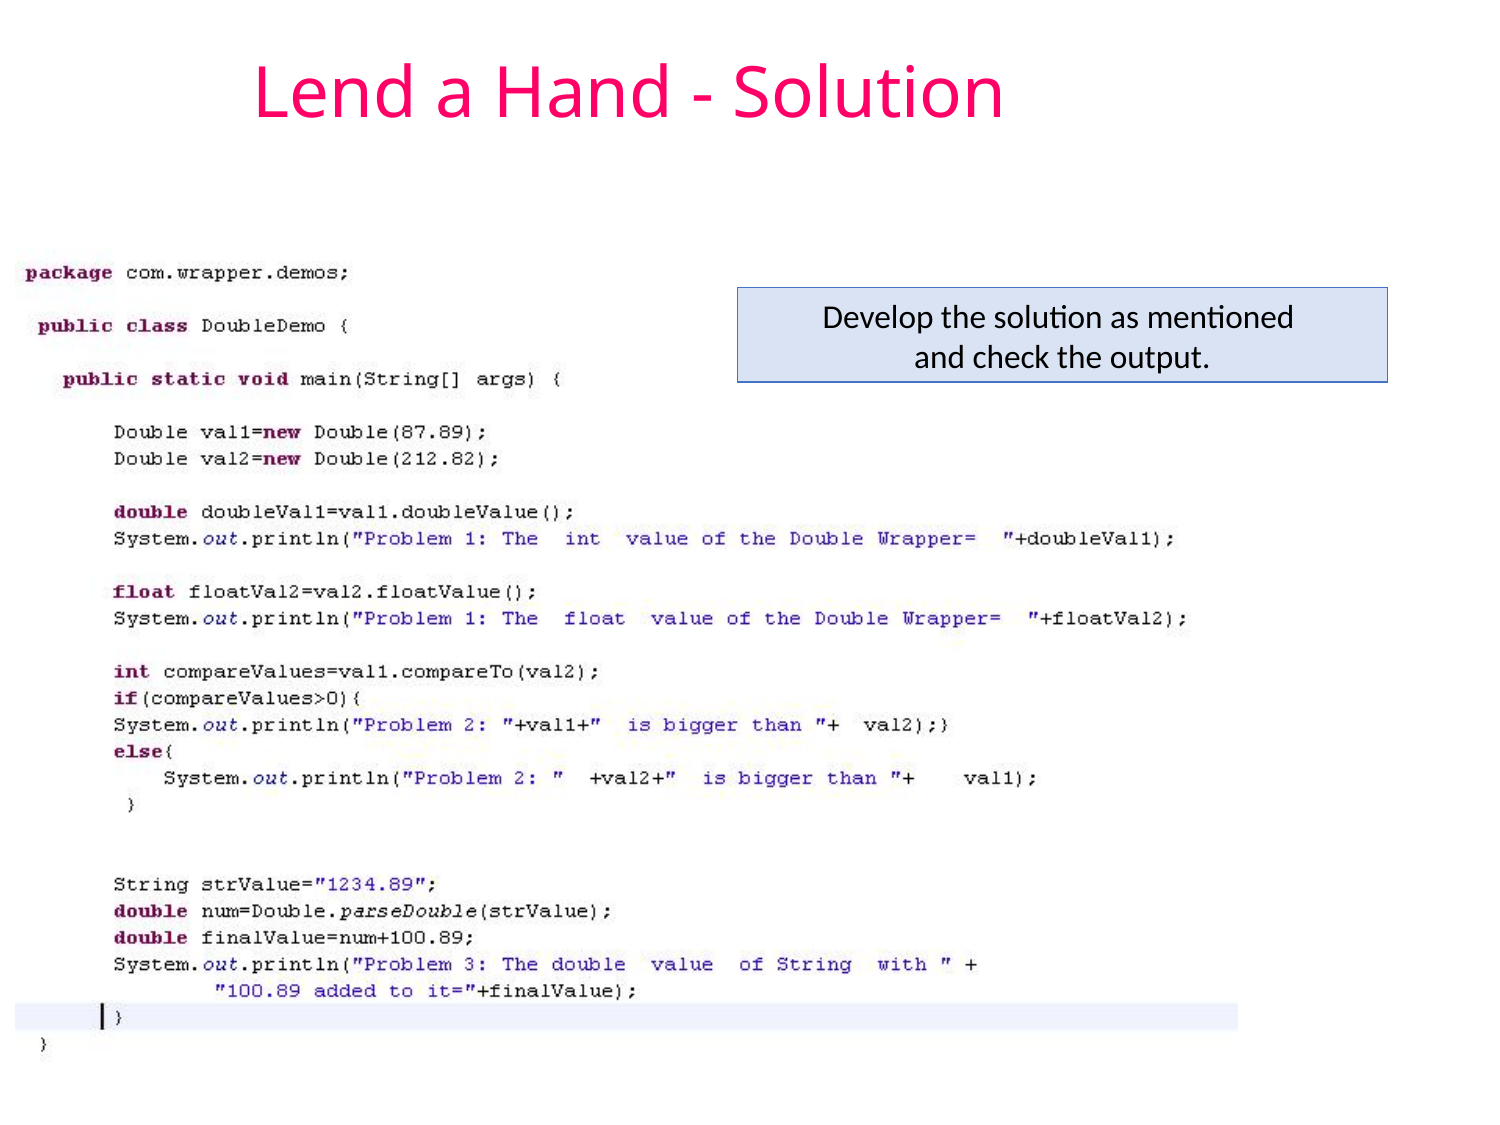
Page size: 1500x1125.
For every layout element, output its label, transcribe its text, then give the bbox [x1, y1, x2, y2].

picture [15, 249, 1238, 1066]
text_box Develop the solution as mentioned and check the output. [1238, 287, 1388, 382]
title Lend a Hand - Solution [237, 2, 1500, 188]
